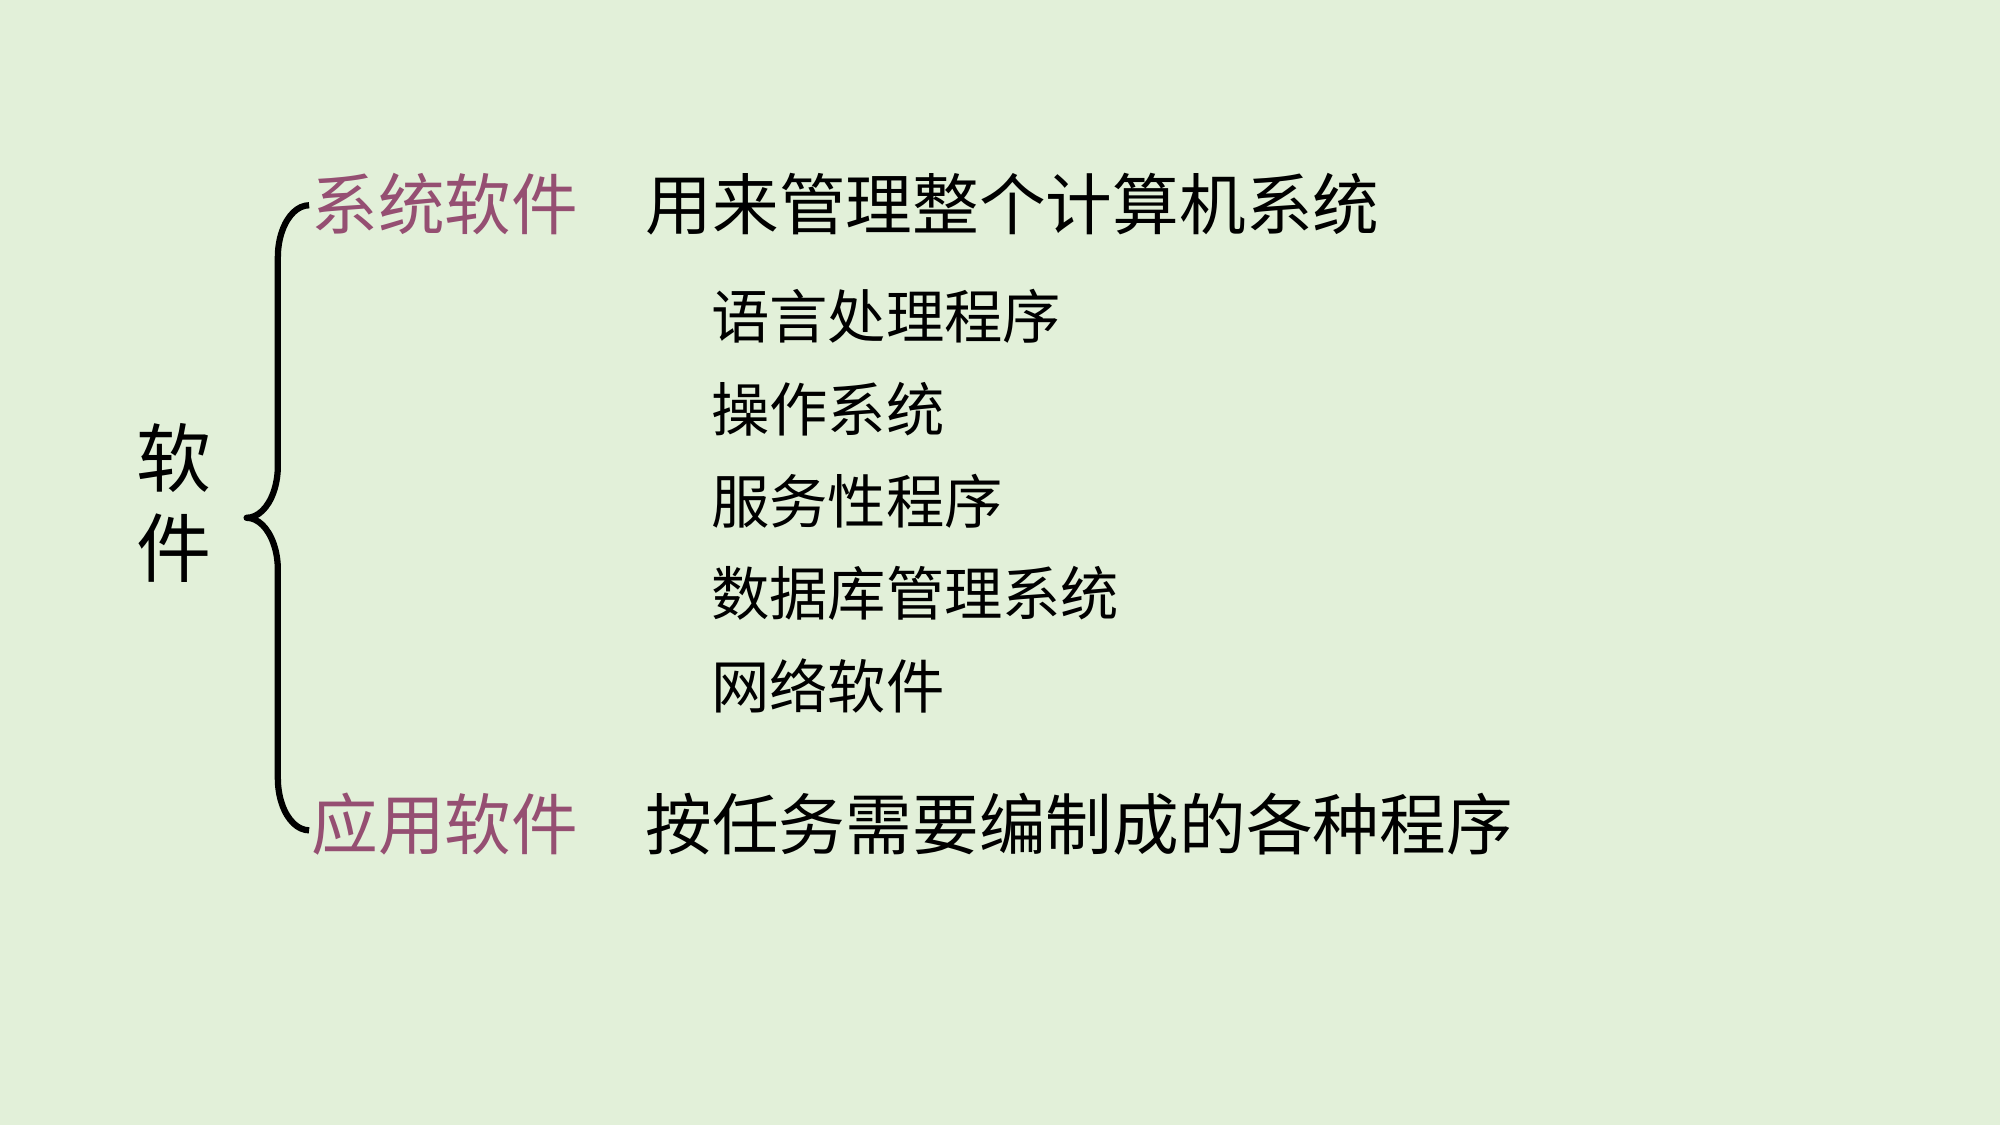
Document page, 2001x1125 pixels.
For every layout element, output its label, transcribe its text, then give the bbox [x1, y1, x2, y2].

text_box 操作系统 [696, 365, 1049, 450]
text_box 用来管理整个计算机系统 [672, 155, 1521, 250]
text_box 服务性程序 [696, 457, 1135, 543]
text_box [246, 210, 296, 826]
text_box 软 件 [121, 404, 226, 600]
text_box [296, 155, 672, 871]
text_box 语言处理程序 [696, 272, 1156, 358]
text_box 数据库管理系统 [696, 550, 1222, 635]
text_box 按任务需要编制成的各种程序 [672, 775, 1697, 870]
text_box 网络软件 [696, 642, 1047, 728]
